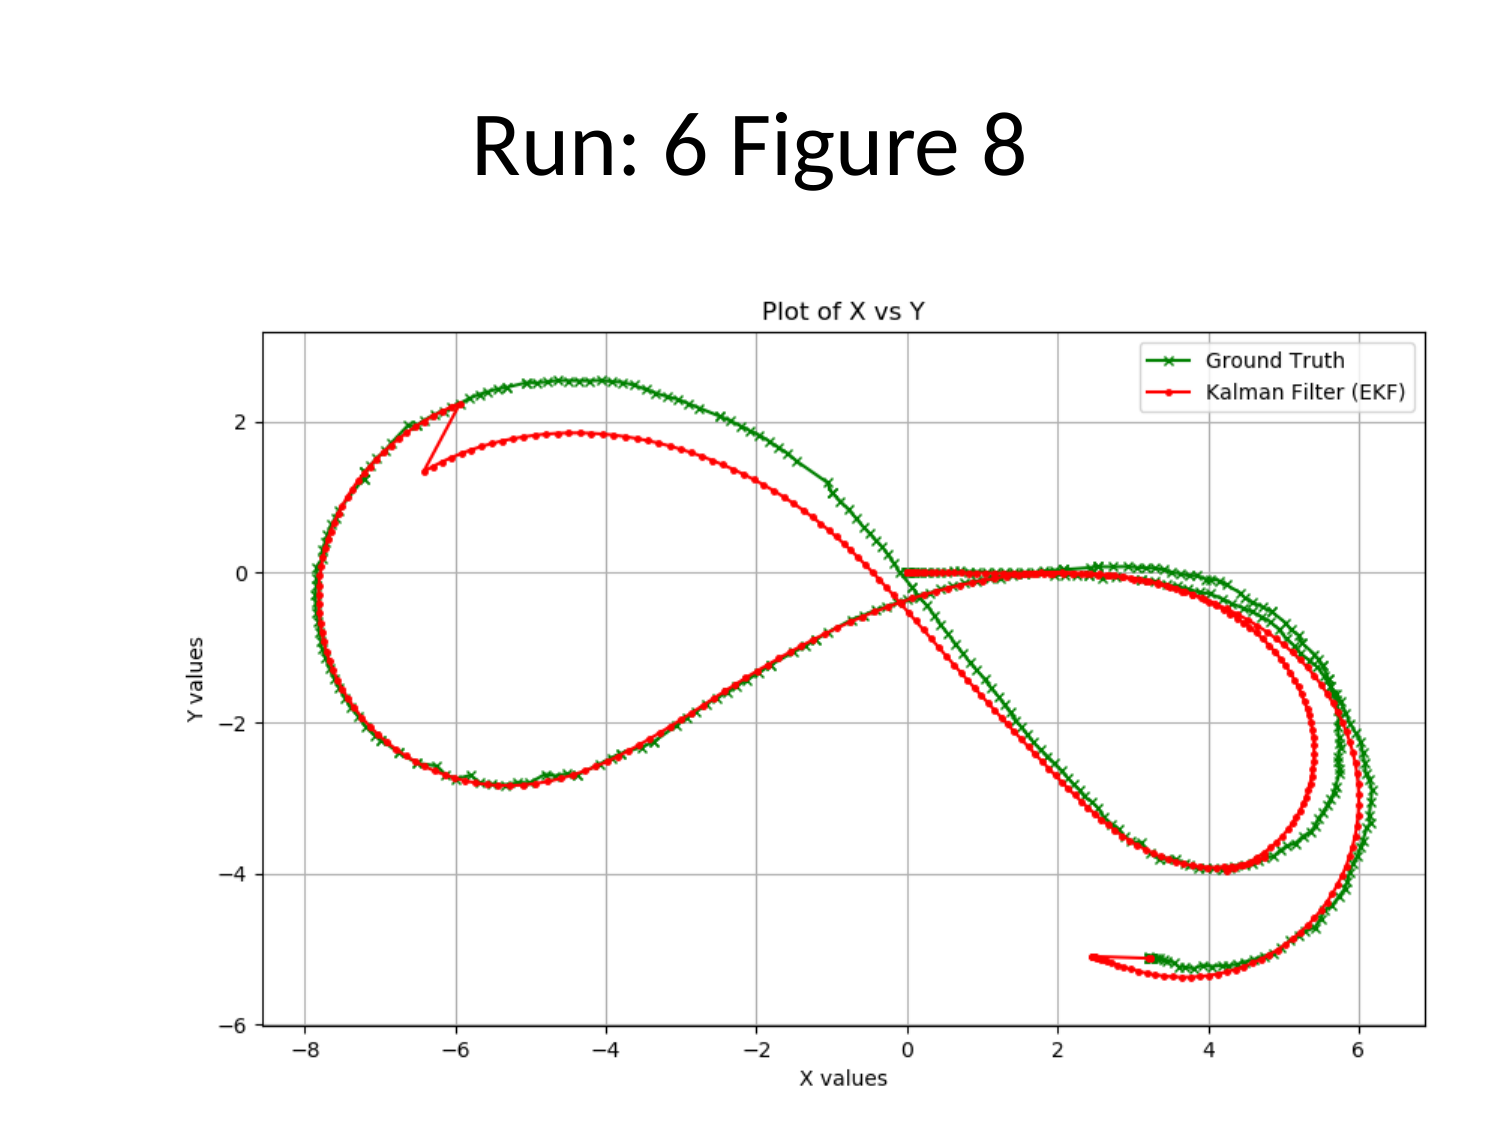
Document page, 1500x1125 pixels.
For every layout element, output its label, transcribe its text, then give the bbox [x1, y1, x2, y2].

title Run: 6 Figure 8 [75, 45, 1425, 224]
picture [74, 224, 1500, 1125]
